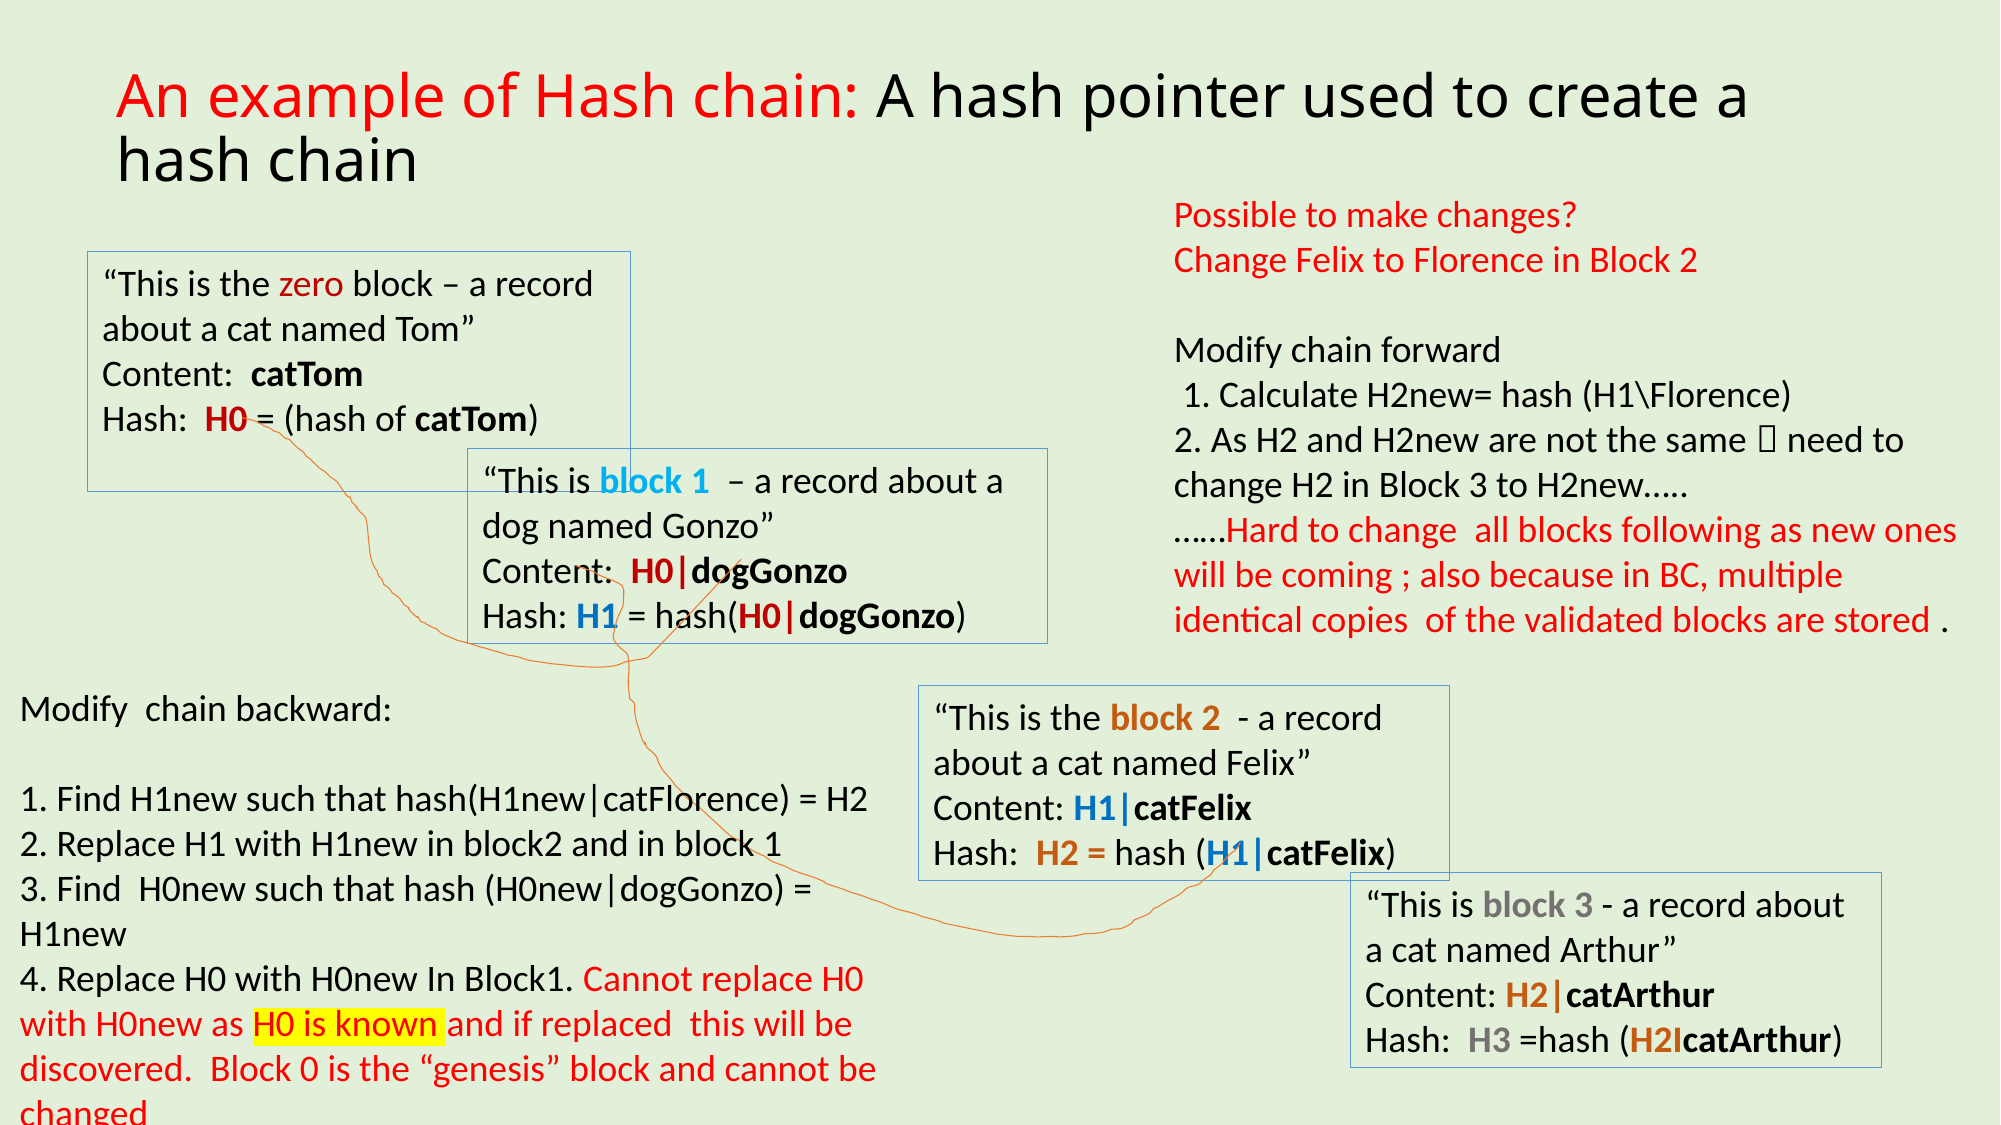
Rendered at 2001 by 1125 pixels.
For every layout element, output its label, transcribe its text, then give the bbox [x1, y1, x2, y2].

text_box “This is block 1 – a record about a dog named Gonzo” Content: H0|dogGonzo Hash: H1 = hash(H0|dogGonzo) [467, 448, 1048, 644]
text_box [574, 564, 841, 676]
text_box Modify chain backward: 1. Find H1new such that hash(H1new|catFlorence) = H2 2. Replace H1 with H1new in block2 and in block 1 3. Find H0new such that hash (H0new|dogGonzo) = H1new 4. Replace H0 with H0new In Block1. Cannot replace H0 with H0new as H0 is known and if replaced this will be discovered. Block 0 is the “genesis” block and cannot be changed [4, 676, 896, 1125]
text_box “This is the zero block – a record about a cat named Tom” Content: catTom Hash: H0 = (hash of catTom) [87, 251, 631, 492]
text_box Possible to make changes? Change Felix to Florence in Block 2 Modify chain forward 1. Calculate H2new= hash (H1\Florence) 2. As H2 and H2new are not the same  need to change H2 in Block 3 to H2new….. ……Hard to change all blocks following as new ones will be coming ; also because in BC, multiple identical copies of the validated blocks are stored . [1159, 183, 1982, 693]
title An example of Hash chain: A hash pointer used to create a hash chain [101, 57, 1827, 275]
text_box [242, 417, 742, 668]
text_box “This is block 3 - a record about a cat named Arthur” Content: H2|catArthur Hash: H3 =hash (H2IcatArthur) [1350, 872, 1882, 1068]
text_box “This is the block 2 - a record about a cat named Felix” Content: H1|catFelix Hash: H2 = hash (H1|catFelix) [918, 685, 1450, 881]
text_box [896, 699, 1241, 938]
